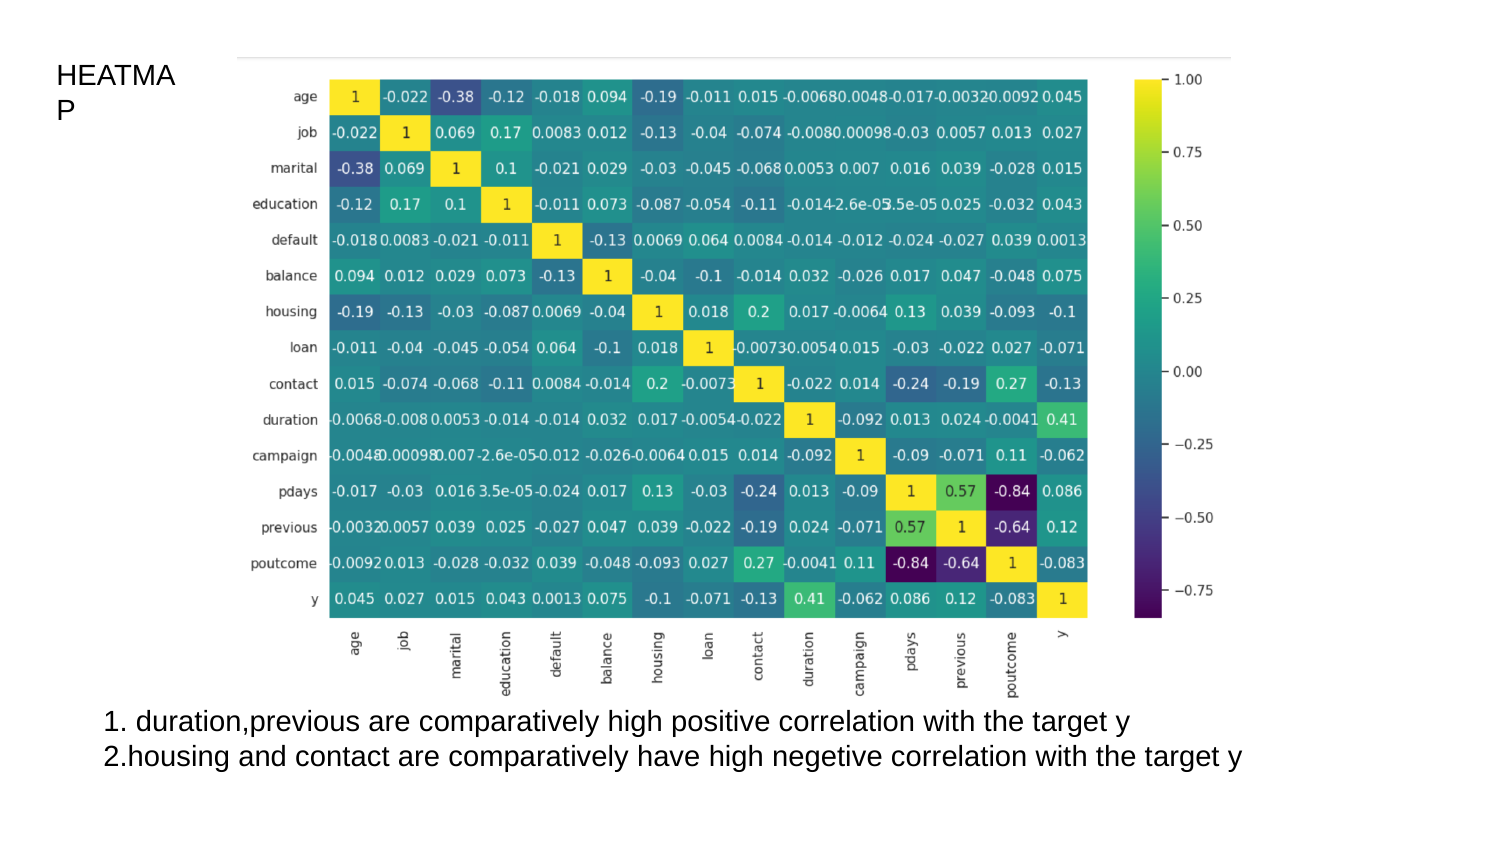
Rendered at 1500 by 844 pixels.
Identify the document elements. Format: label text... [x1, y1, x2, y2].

text_box HEATMAP [45, 50, 204, 132]
picture [237, 57, 1231, 711]
text_box 1. duration,previous are comparatively high positive correlation with the target y 2.housing and contact are comparatively have high negetive correlation with the target y [92, 696, 1459, 778]
